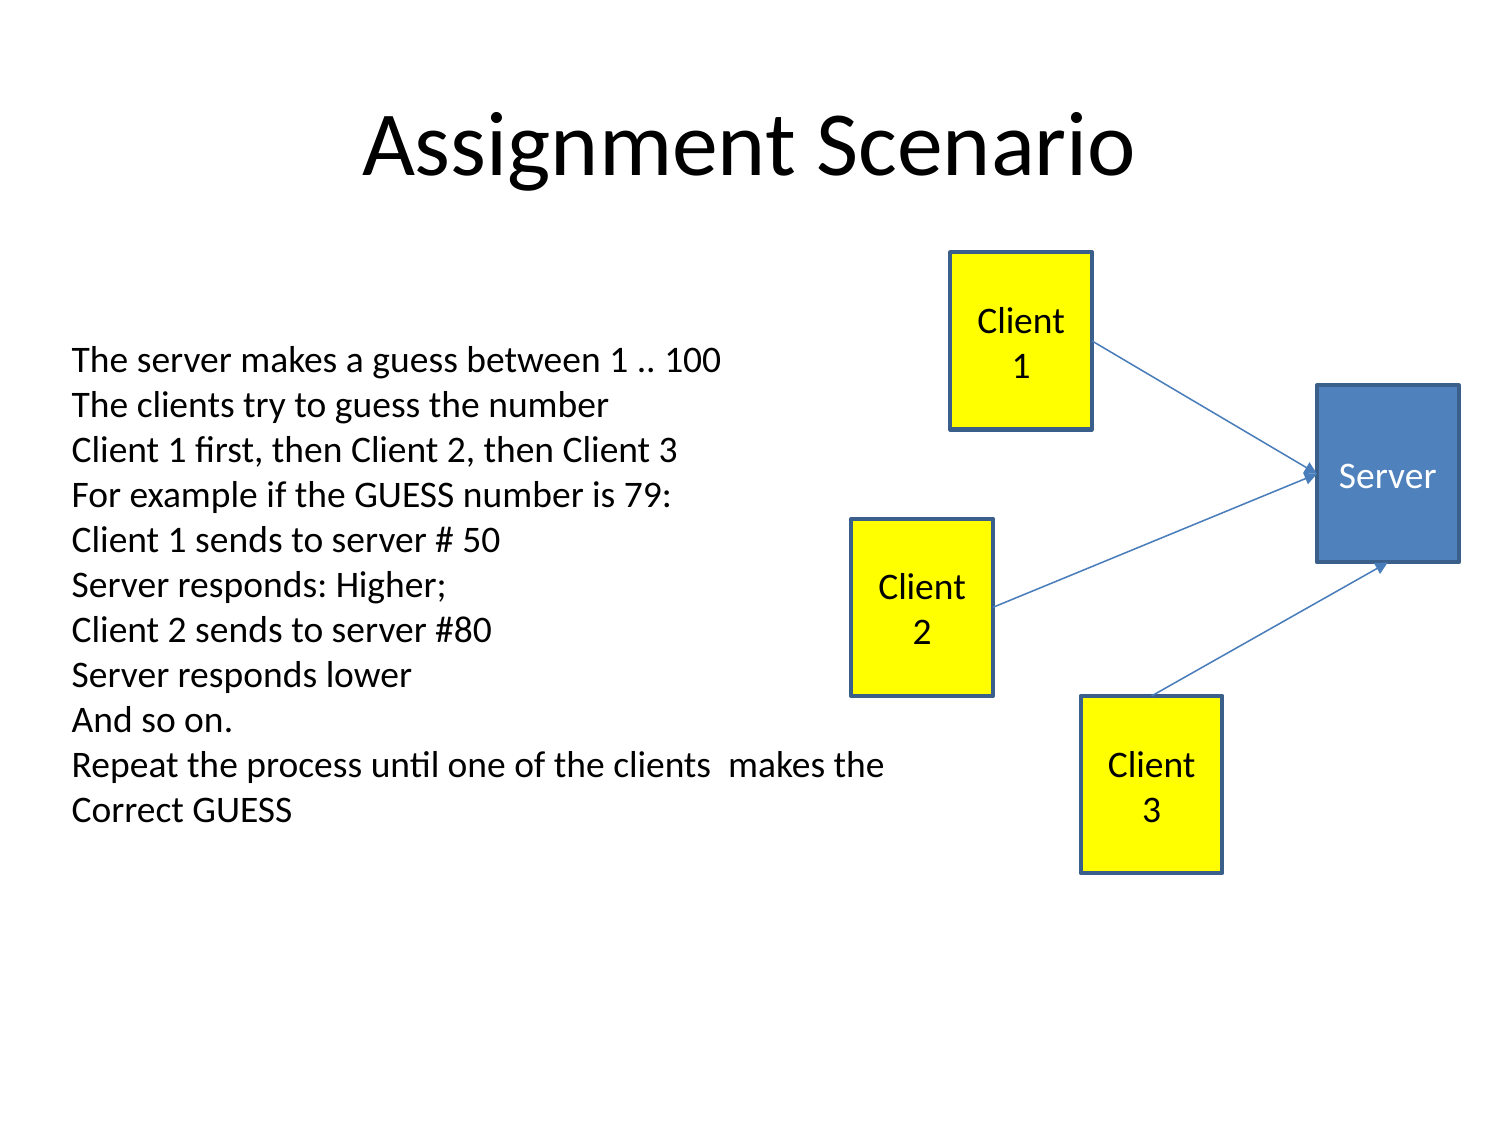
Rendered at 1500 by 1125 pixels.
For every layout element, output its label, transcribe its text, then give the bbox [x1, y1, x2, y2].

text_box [1091, 340, 1318, 473]
text_box Client 1 [948, 250, 1094, 432]
text_box Client 2 [910, 517, 995, 698]
title Assignment Scenario [75, 45, 1425, 233]
text_box Server [1321, 383, 1461, 564]
text_box Client 3 [1079, 694, 1224, 875]
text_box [992, 473, 1318, 608]
text_box The server makes a guess between 1 .. 100 The clients try to guess the number Client 1 first, then Client 2, then Client 3 For example if the GUESS number is 79: Client 1 sends to server # 50 Server responds: Higher; Client 2 sends to server #80 Server responds lower And so on. Repeat the process until one of the clients makes the Correct GUESS [56, 327, 910, 883]
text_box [1151, 562, 1389, 697]
